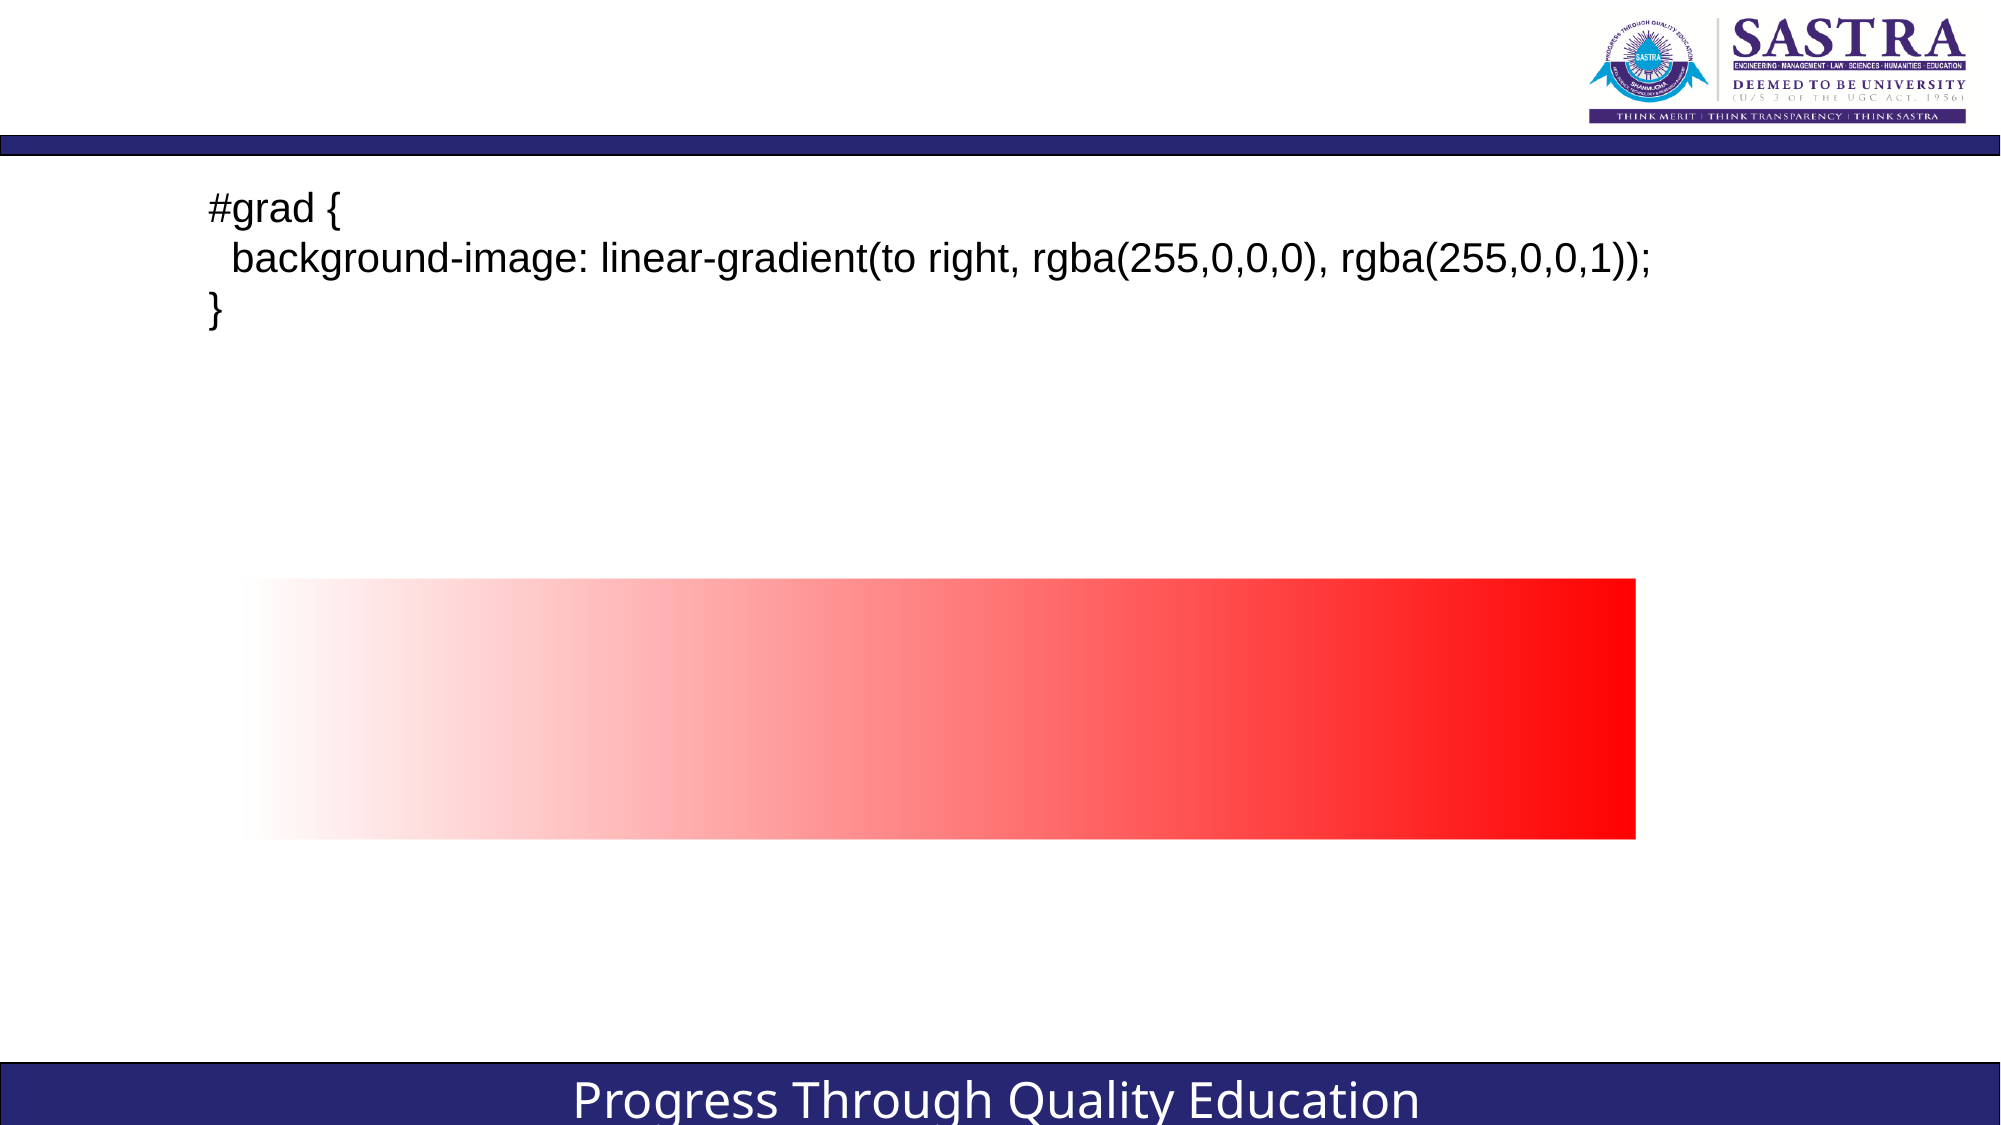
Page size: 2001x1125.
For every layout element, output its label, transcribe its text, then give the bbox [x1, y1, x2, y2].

picture [1566, 10, 1989, 130]
picture [231, 573, 1638, 843]
list #grad { background-image: linear-gradient(to right, rgba(255,0,0,0), rgba(255,0,0,1)); } [37, 172, 1969, 1047]
